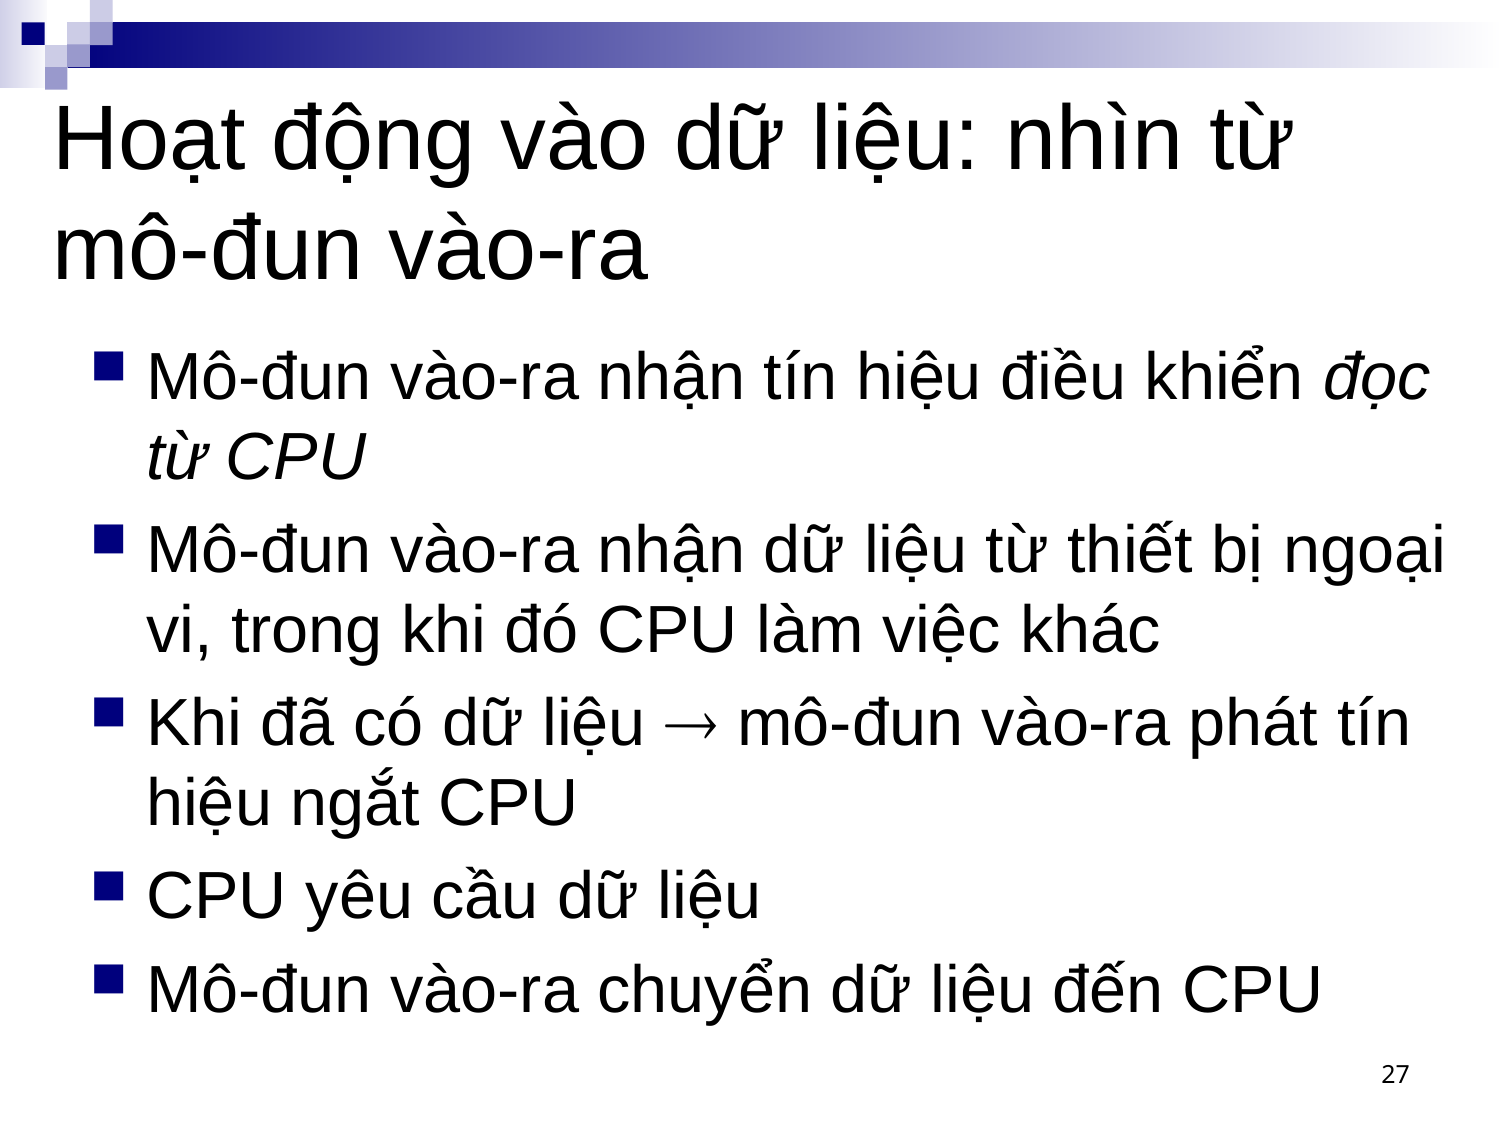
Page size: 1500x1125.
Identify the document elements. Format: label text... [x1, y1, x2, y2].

list Mô-đun vào-ra nhận tín hiệu điều khiển đọc từ CPU Mô-đun vào-ra nhận dữ liệu từ thiết bị ngoại vi, trong khi đó CPU làm việc khác Khi đã có dữ liệu  mô-đun vào-ra phát tín hiệu ngắt CPU CPU yêu cầu dữ liệu Mô-đun vào-ra chuyển dữ liệu đến CPU [74, 324, 1463, 1051]
title Hoạt động vào dữ liệu: nhìn từ mô-đun vào-ra [37, 74, 1476, 301]
slide_number 27 [1074, 1024, 1426, 1101]
